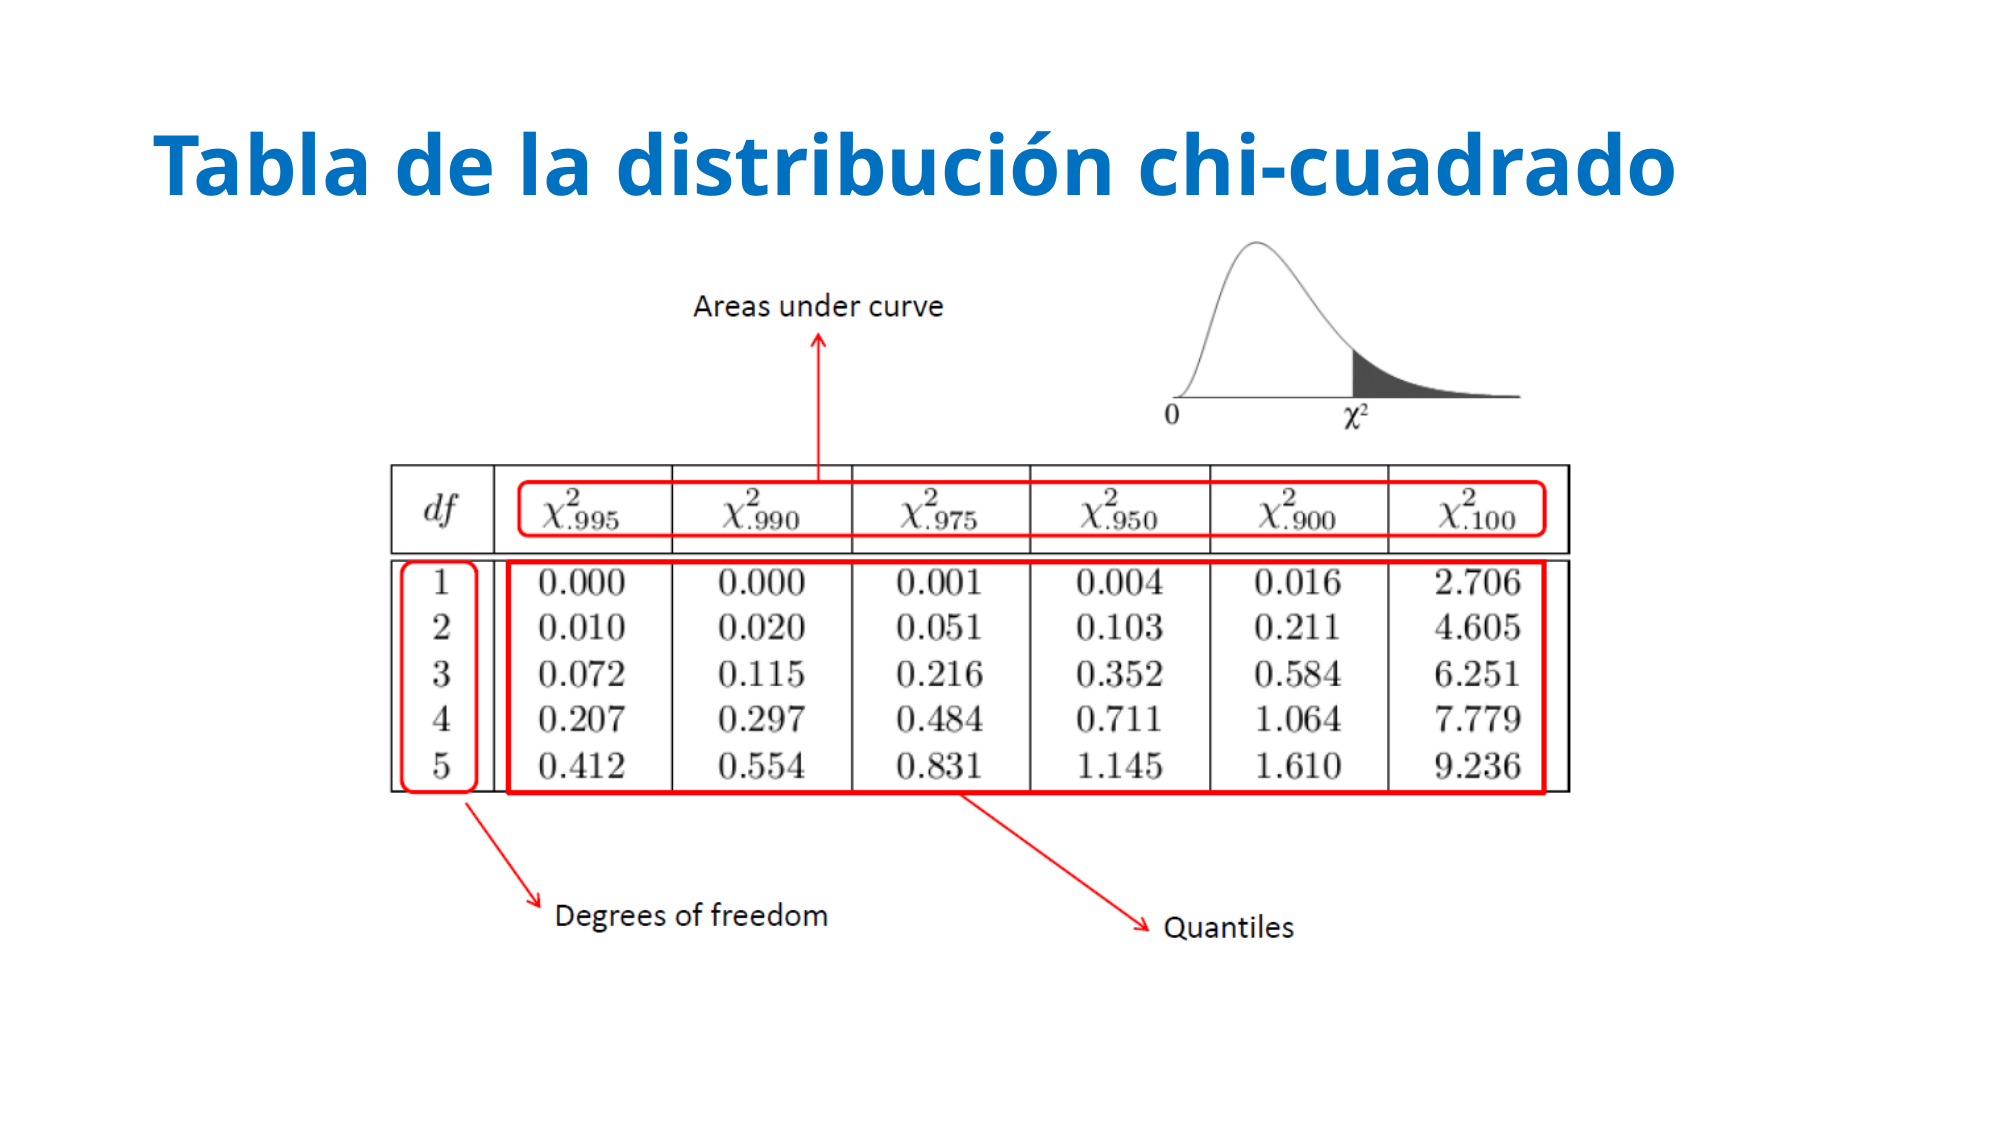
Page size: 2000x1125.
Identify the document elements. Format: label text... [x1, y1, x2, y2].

title Tabla de la distribución chi-cuadrado [137, 59, 1862, 278]
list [361, 219, 1589, 963]
